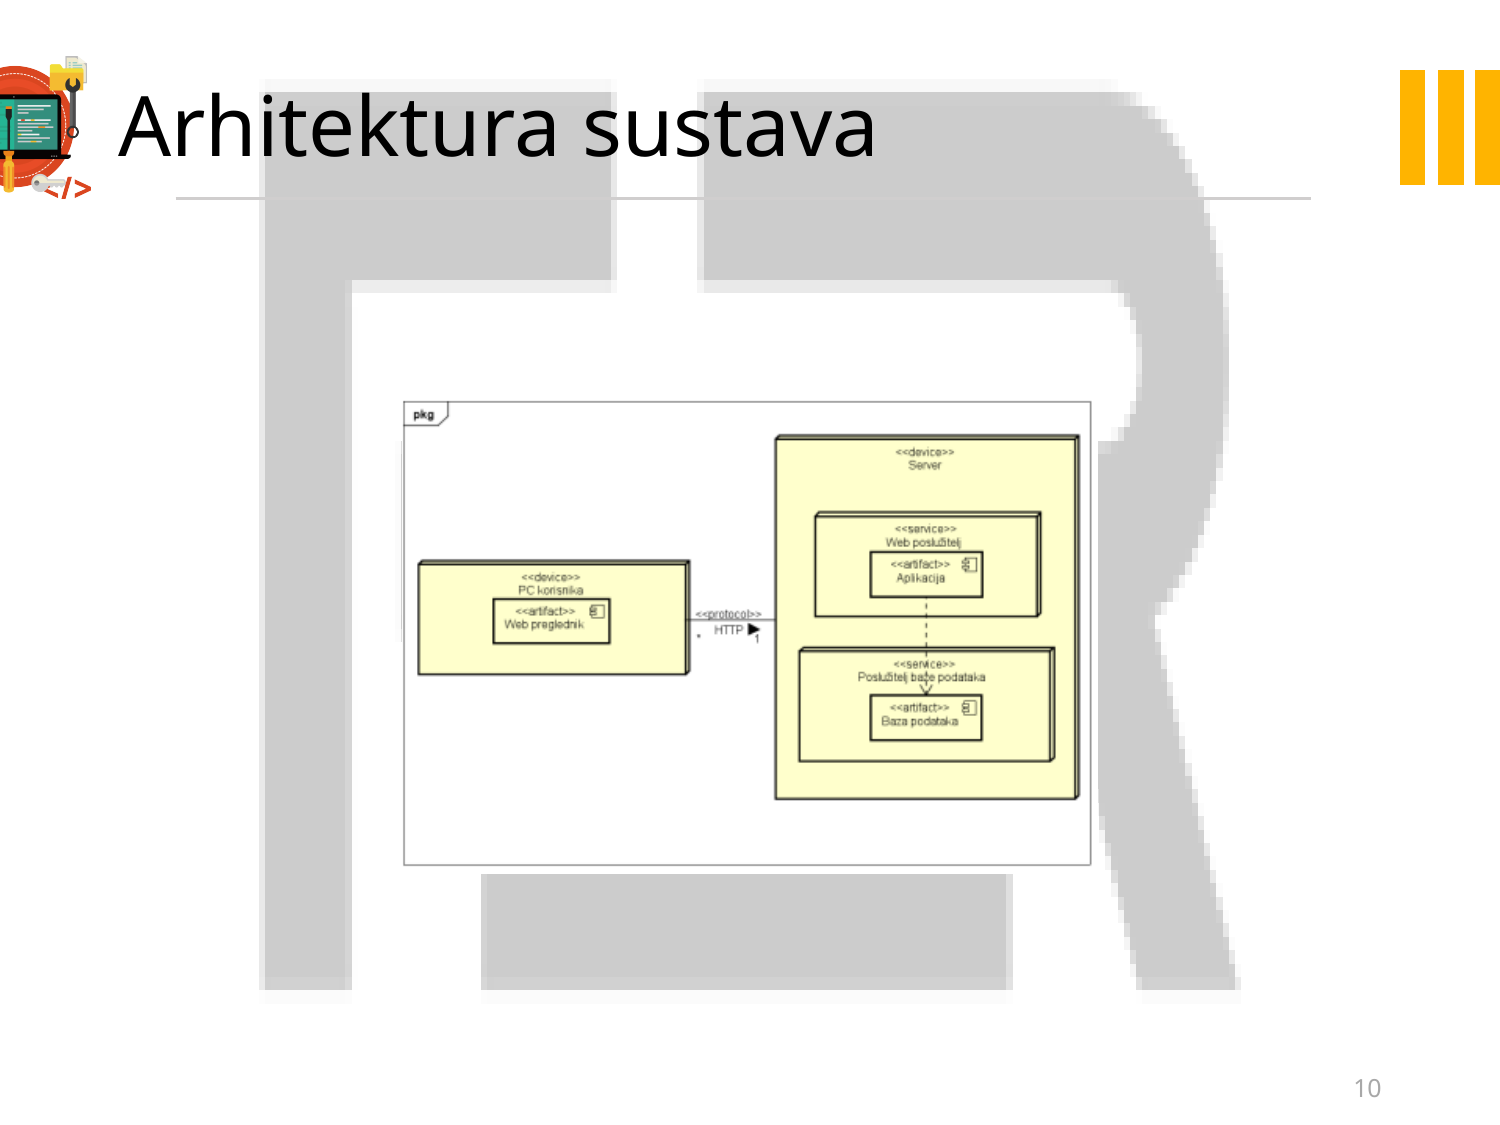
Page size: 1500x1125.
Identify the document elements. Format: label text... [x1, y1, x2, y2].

picture [0, 56, 91, 199]
slide_number 10 [1310, 1065, 1397, 1125]
title Arhitektura sustava [103, 59, 1397, 199]
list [402, 392, 1098, 874]
